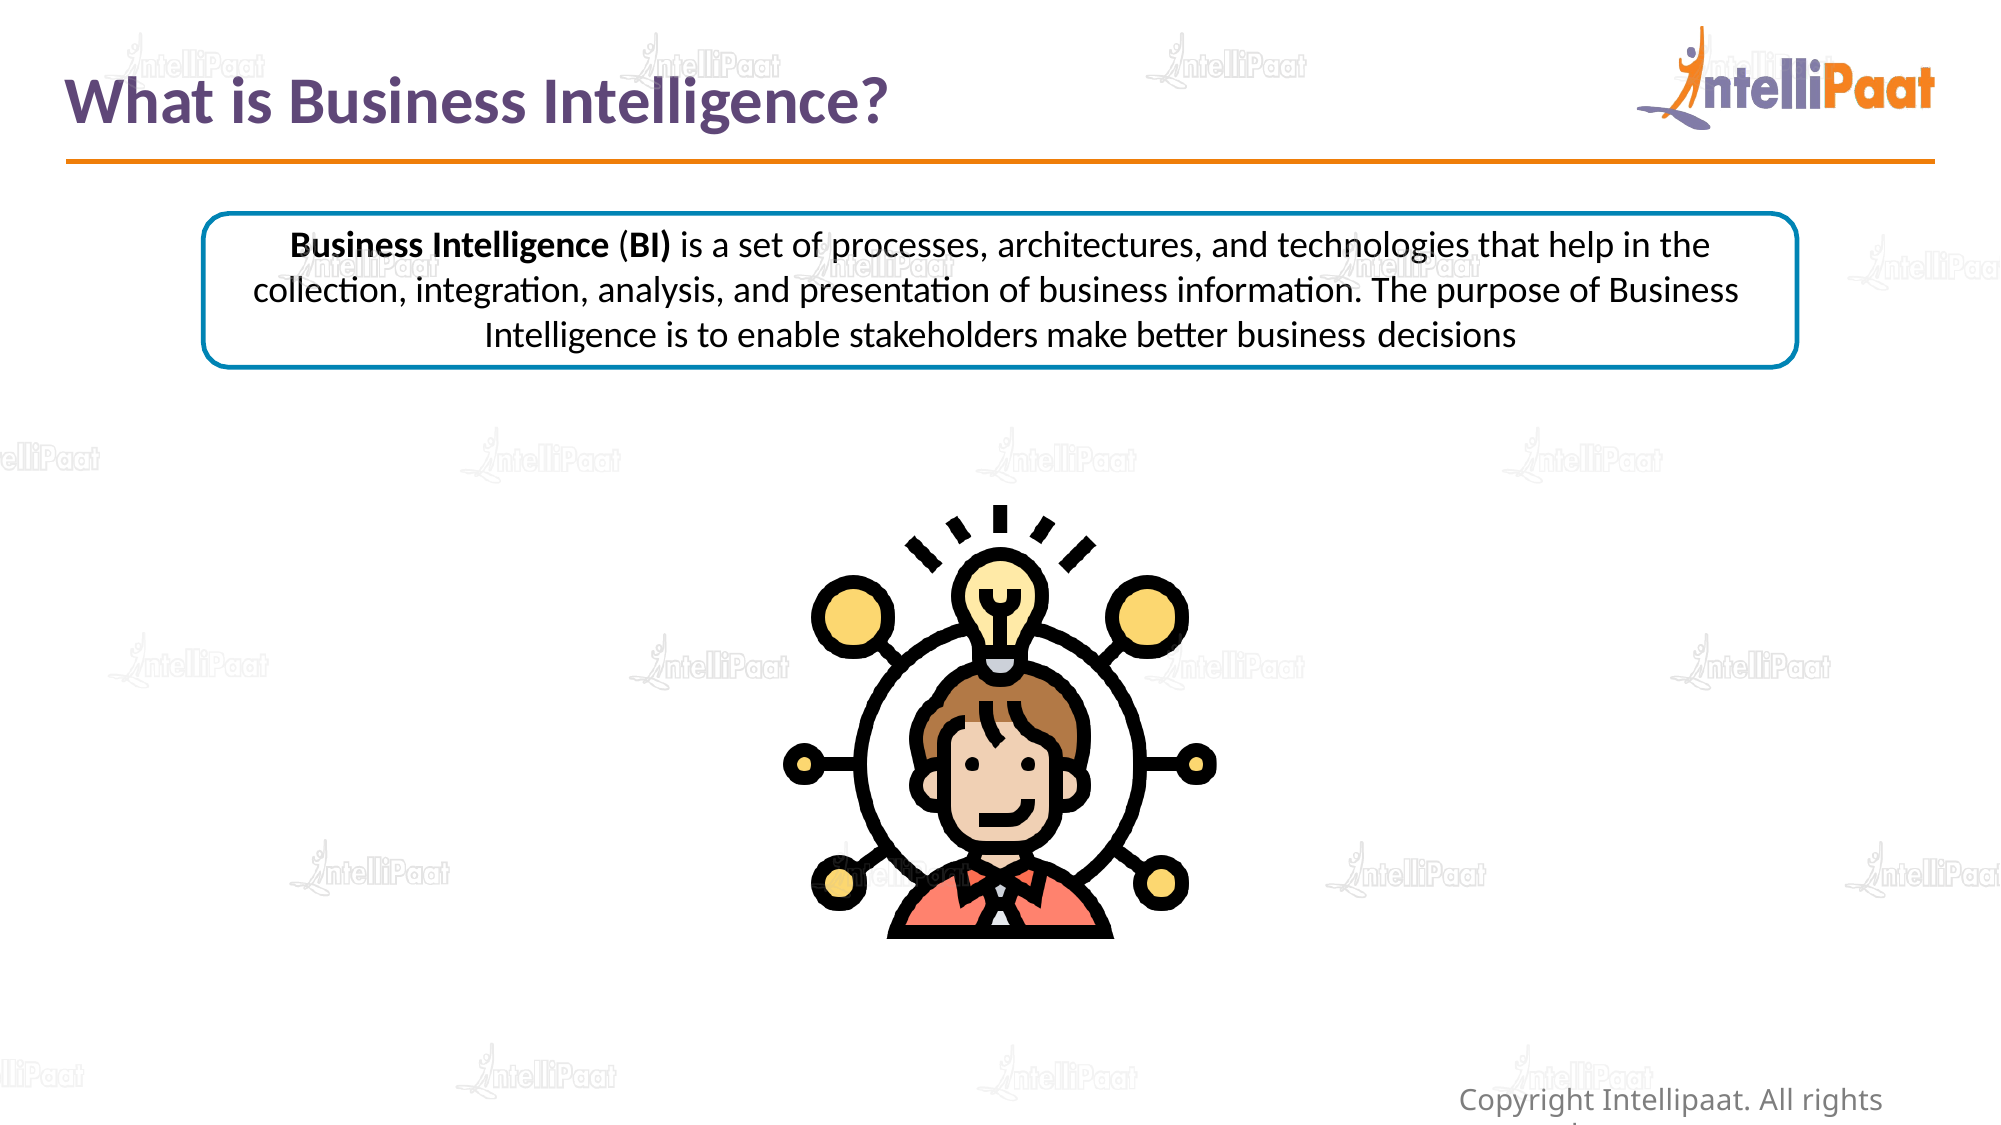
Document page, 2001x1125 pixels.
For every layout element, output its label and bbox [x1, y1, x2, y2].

text_box [0, 0, 2000, 1125]
